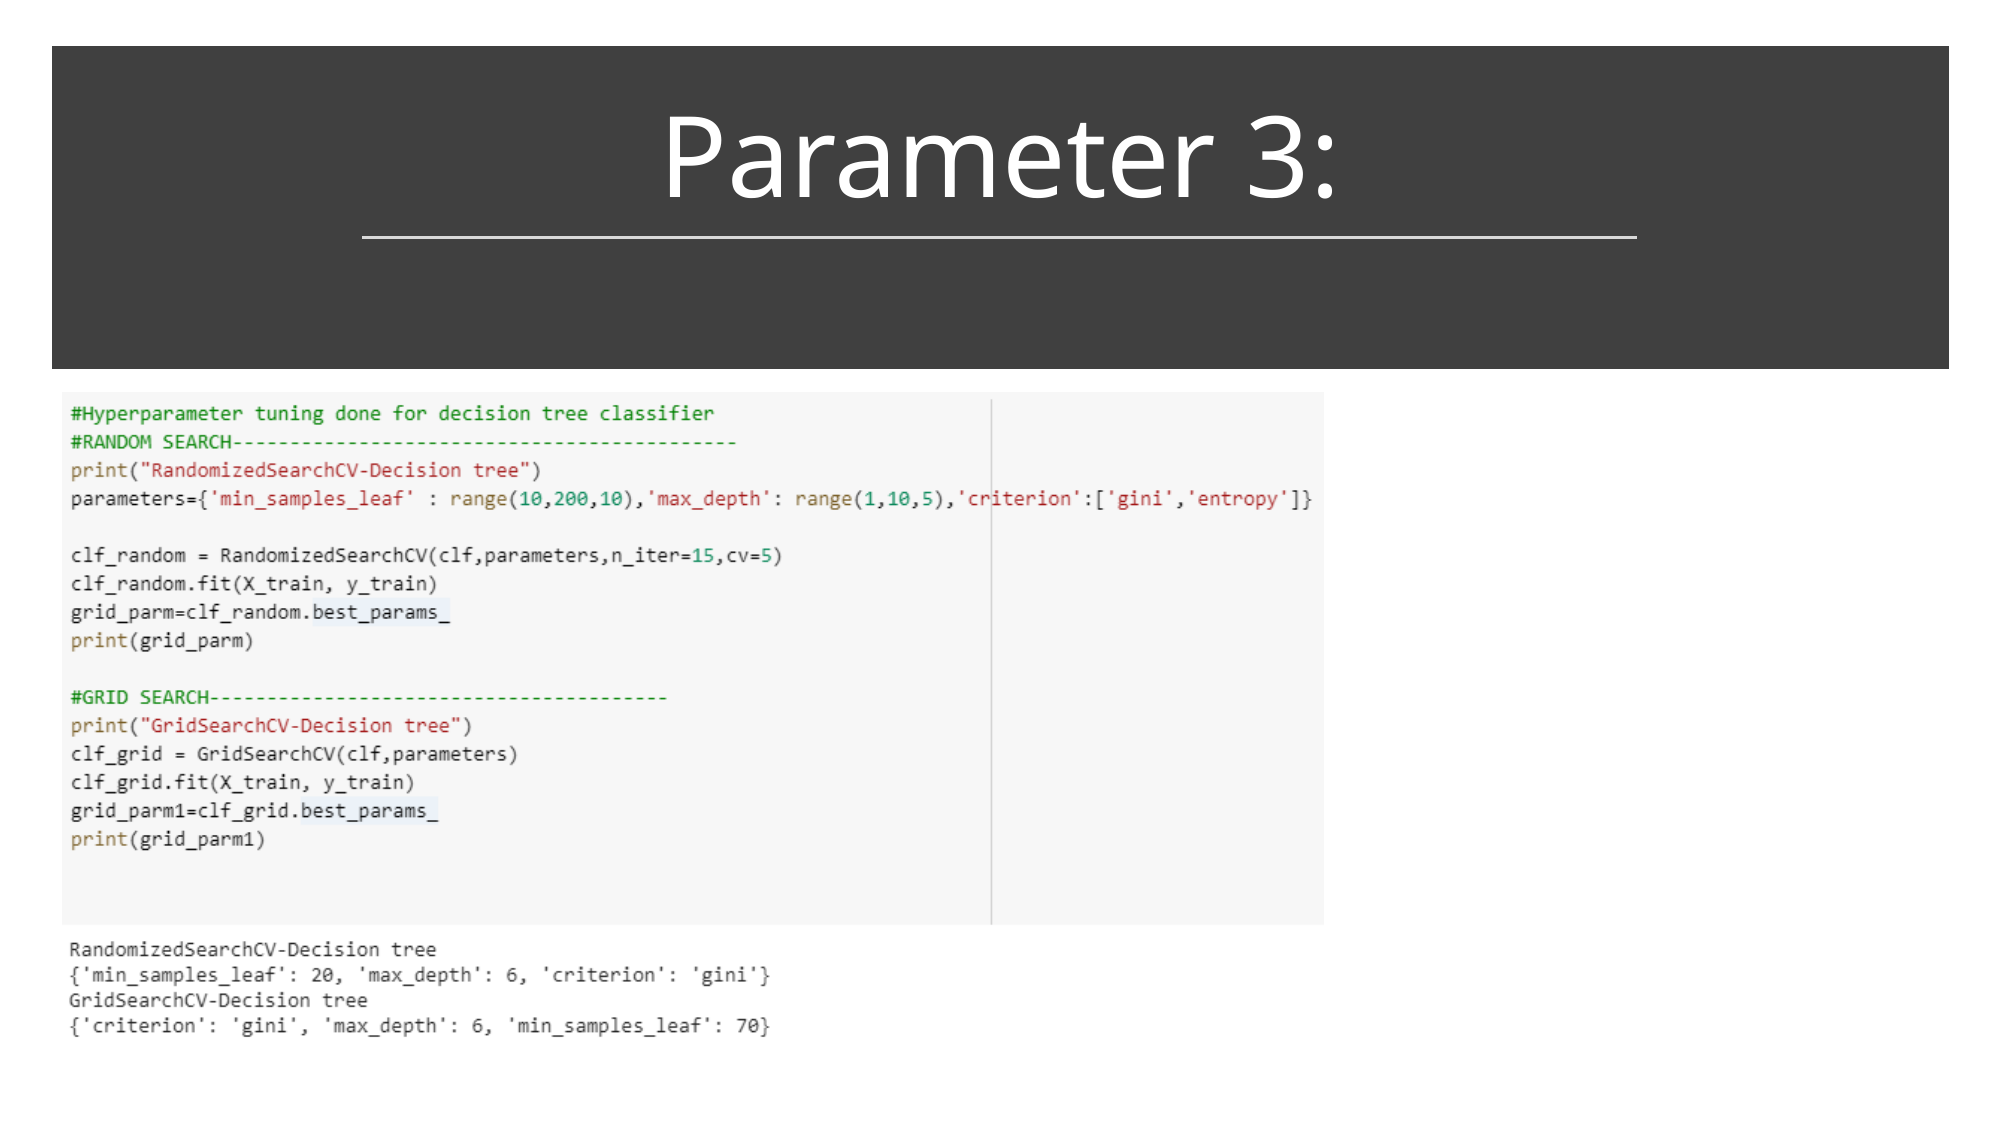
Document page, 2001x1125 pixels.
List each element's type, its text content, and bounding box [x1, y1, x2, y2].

title Parameter 3: [86, 76, 1914, 230]
text_box [61, 55, 1939, 360]
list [61, 392, 1324, 1049]
